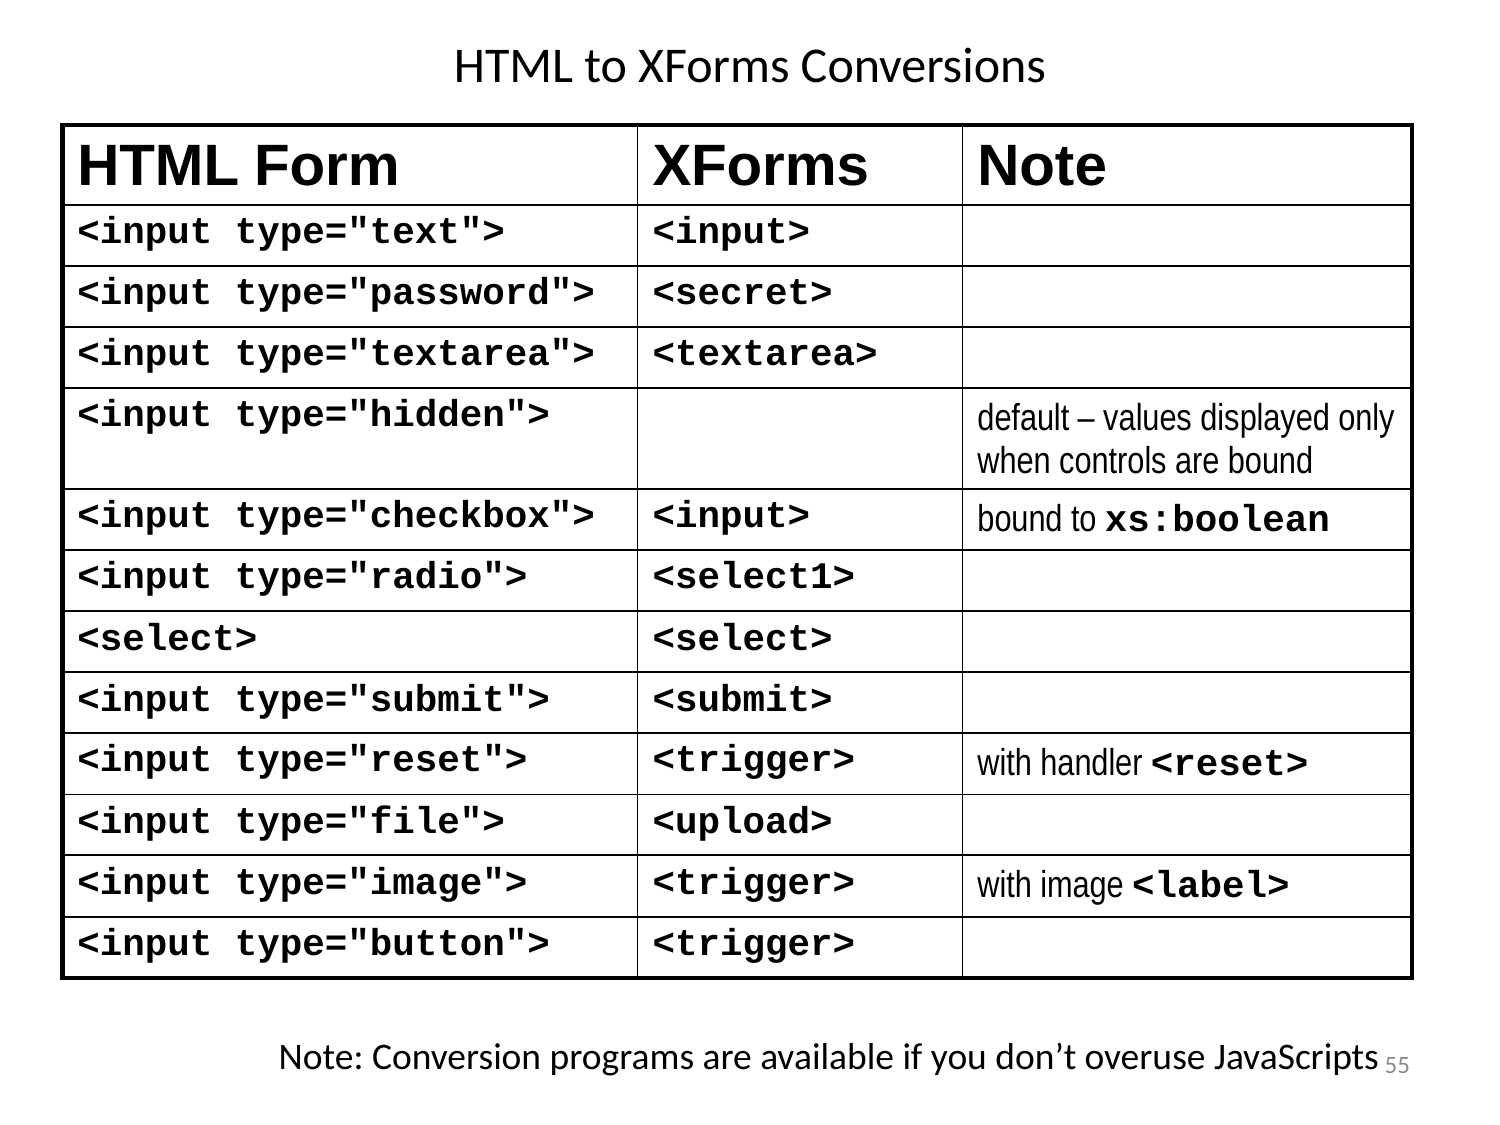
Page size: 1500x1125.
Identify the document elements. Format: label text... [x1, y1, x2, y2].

table_cell <input type="radio"> [65, 551, 637, 610]
table_cell <input type="password"> [65, 267, 637, 326]
table_cell with handler <reset> [963, 734, 1410, 794]
table_cell <trigger> [638, 856, 962, 916]
table_cell [963, 328, 1410, 387]
table_header XForms [638, 127, 962, 204]
table_cell <input type="file"> [65, 795, 637, 854]
table_cell <input type="textarea"> [65, 328, 637, 387]
table_cell <input type="submit"> [65, 673, 637, 732]
table_cell <input type="checkbox"> [65, 490, 637, 549]
table_cell [963, 795, 1410, 854]
table_header HTML Form [65, 127, 637, 204]
table_cell [963, 612, 1410, 671]
table_cell <submit> [638, 673, 962, 732]
table_cell <input type="image"> [65, 856, 637, 916]
table_cell <select> [638, 612, 962, 671]
table_cell <input type="text"> [65, 206, 637, 265]
table_cell [963, 206, 1410, 265]
table_header Note [963, 127, 1410, 204]
table_cell [963, 551, 1410, 610]
table_cell <input> [638, 206, 962, 265]
title HTML to XForms Conversions [75, 24, 1425, 100]
table_cell <secret> [638, 267, 962, 326]
table_cell <trigger> [638, 734, 962, 794]
table_cell <input type="hidden"> [65, 389, 637, 488]
table_cell [963, 918, 1410, 976]
table_cell <trigger> [638, 918, 962, 976]
table_cell <select1> [638, 551, 962, 610]
table_cell <select> [65, 612, 637, 671]
table_cell <textarea> [638, 328, 962, 387]
table_cell [638, 389, 962, 488]
table_cell [963, 267, 1410, 326]
table_cell <input type="reset"> [65, 734, 637, 794]
table_cell with image <label> [963, 856, 1410, 916]
table_cell [963, 673, 1410, 732]
table_cell <input> [638, 490, 962, 549]
table_cell bound to xs:boolean [963, 490, 1410, 549]
table_cell <input type="button"> [65, 918, 637, 976]
text_box Note: Conversion programs are available if you don’t overuse JavaScripts [263, 1024, 1395, 1085]
slide_number 55 [1074, 1024, 1425, 1103]
table_cell <upload> [638, 795, 962, 854]
table_cell default – values displayed only when controls are bound [963, 389, 1410, 488]
